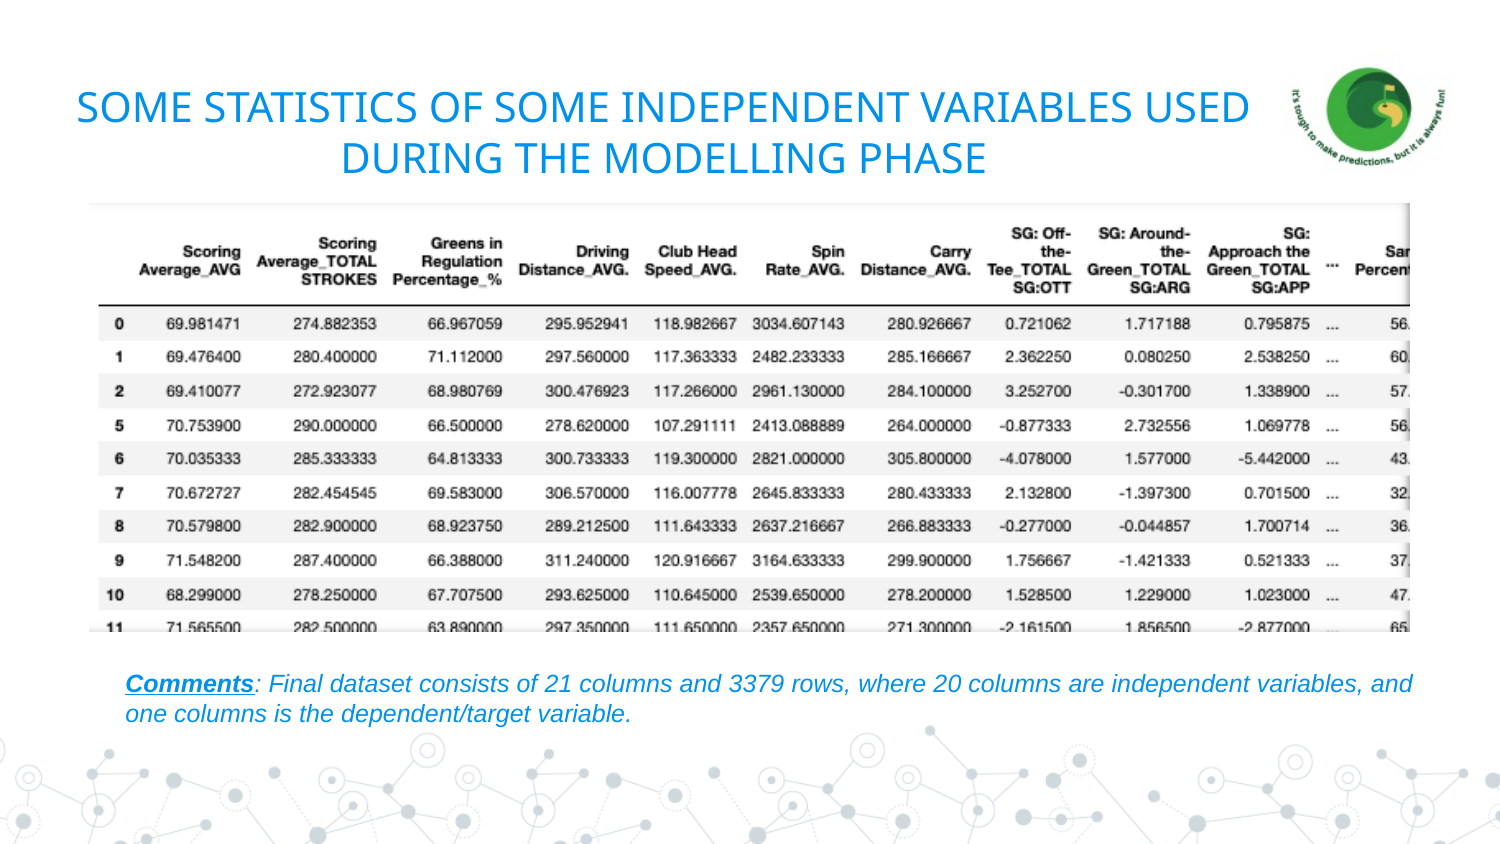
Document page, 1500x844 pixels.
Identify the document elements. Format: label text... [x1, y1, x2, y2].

text_box Comments: Final dataset consists of 21 columns and 3379 rows, where 20 columns are independent variables, and one columns is the dependent/target variable. [110, 659, 1431, 735]
picture [0, 0, 1500, 844]
title SOME STATISTICS OF SOME INDEPENDENT VARIABLES USED DURING THE MODELLING PHASE [42, 81, 1286, 197]
